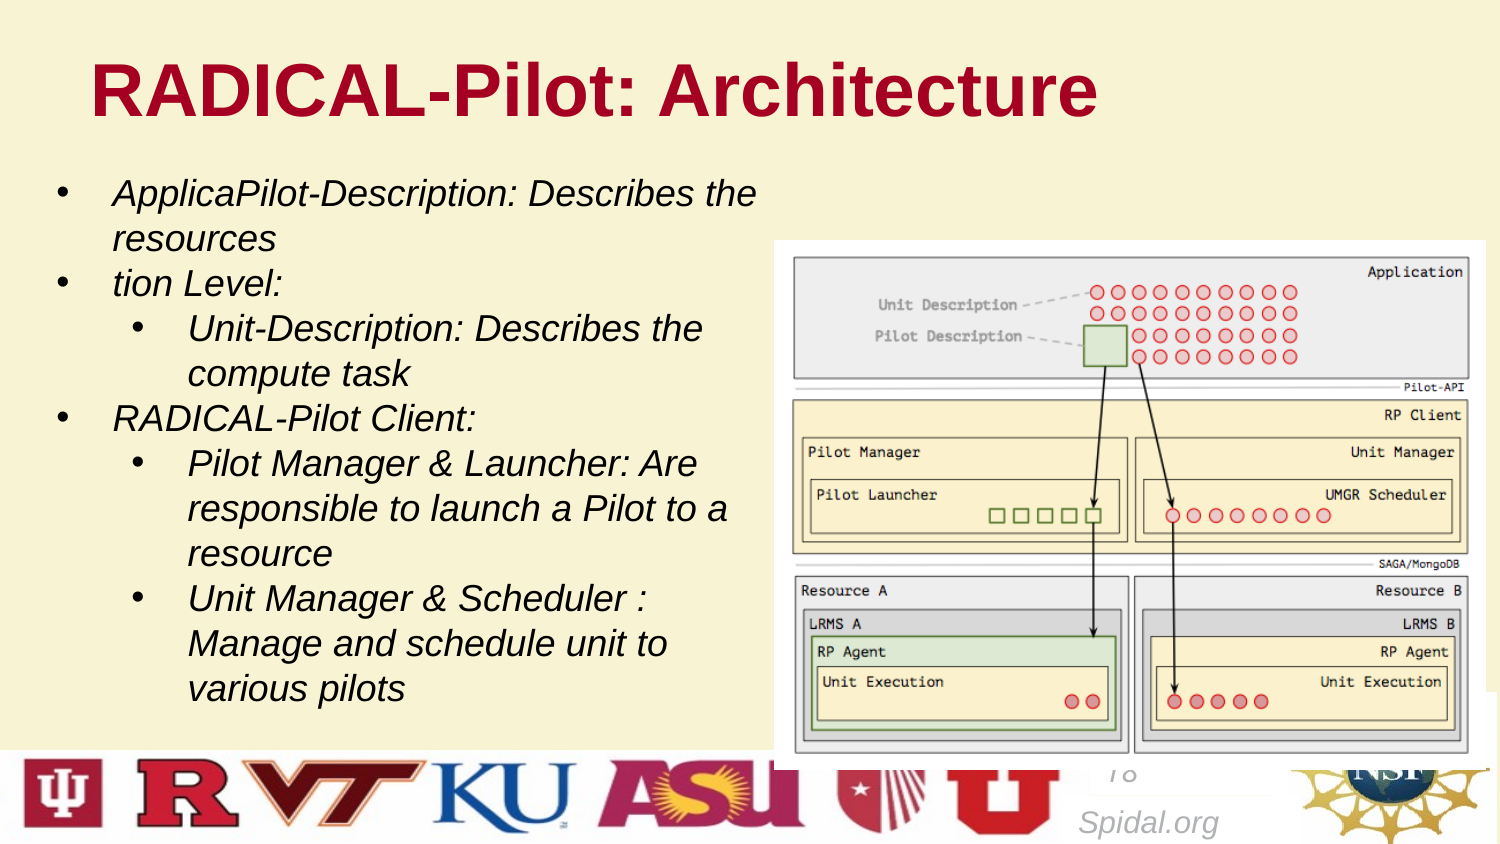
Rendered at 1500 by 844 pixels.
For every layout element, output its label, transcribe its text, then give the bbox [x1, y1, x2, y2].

text_box ApplicaPilot-Description: Describes the resources tion Level: Unit-Description: Describes the compute task RADICAL-Pilot Client: Pilot Manager & Launcher: Are responsible to launch a Pilot to a resource Unit Manager & Scheduler : Manage and schedule unit to various pilots [3, 154, 775, 737]
title RADICAL-Pilot: Architecture [75, 33, 1425, 221]
picture [0, 240, 1497, 844]
